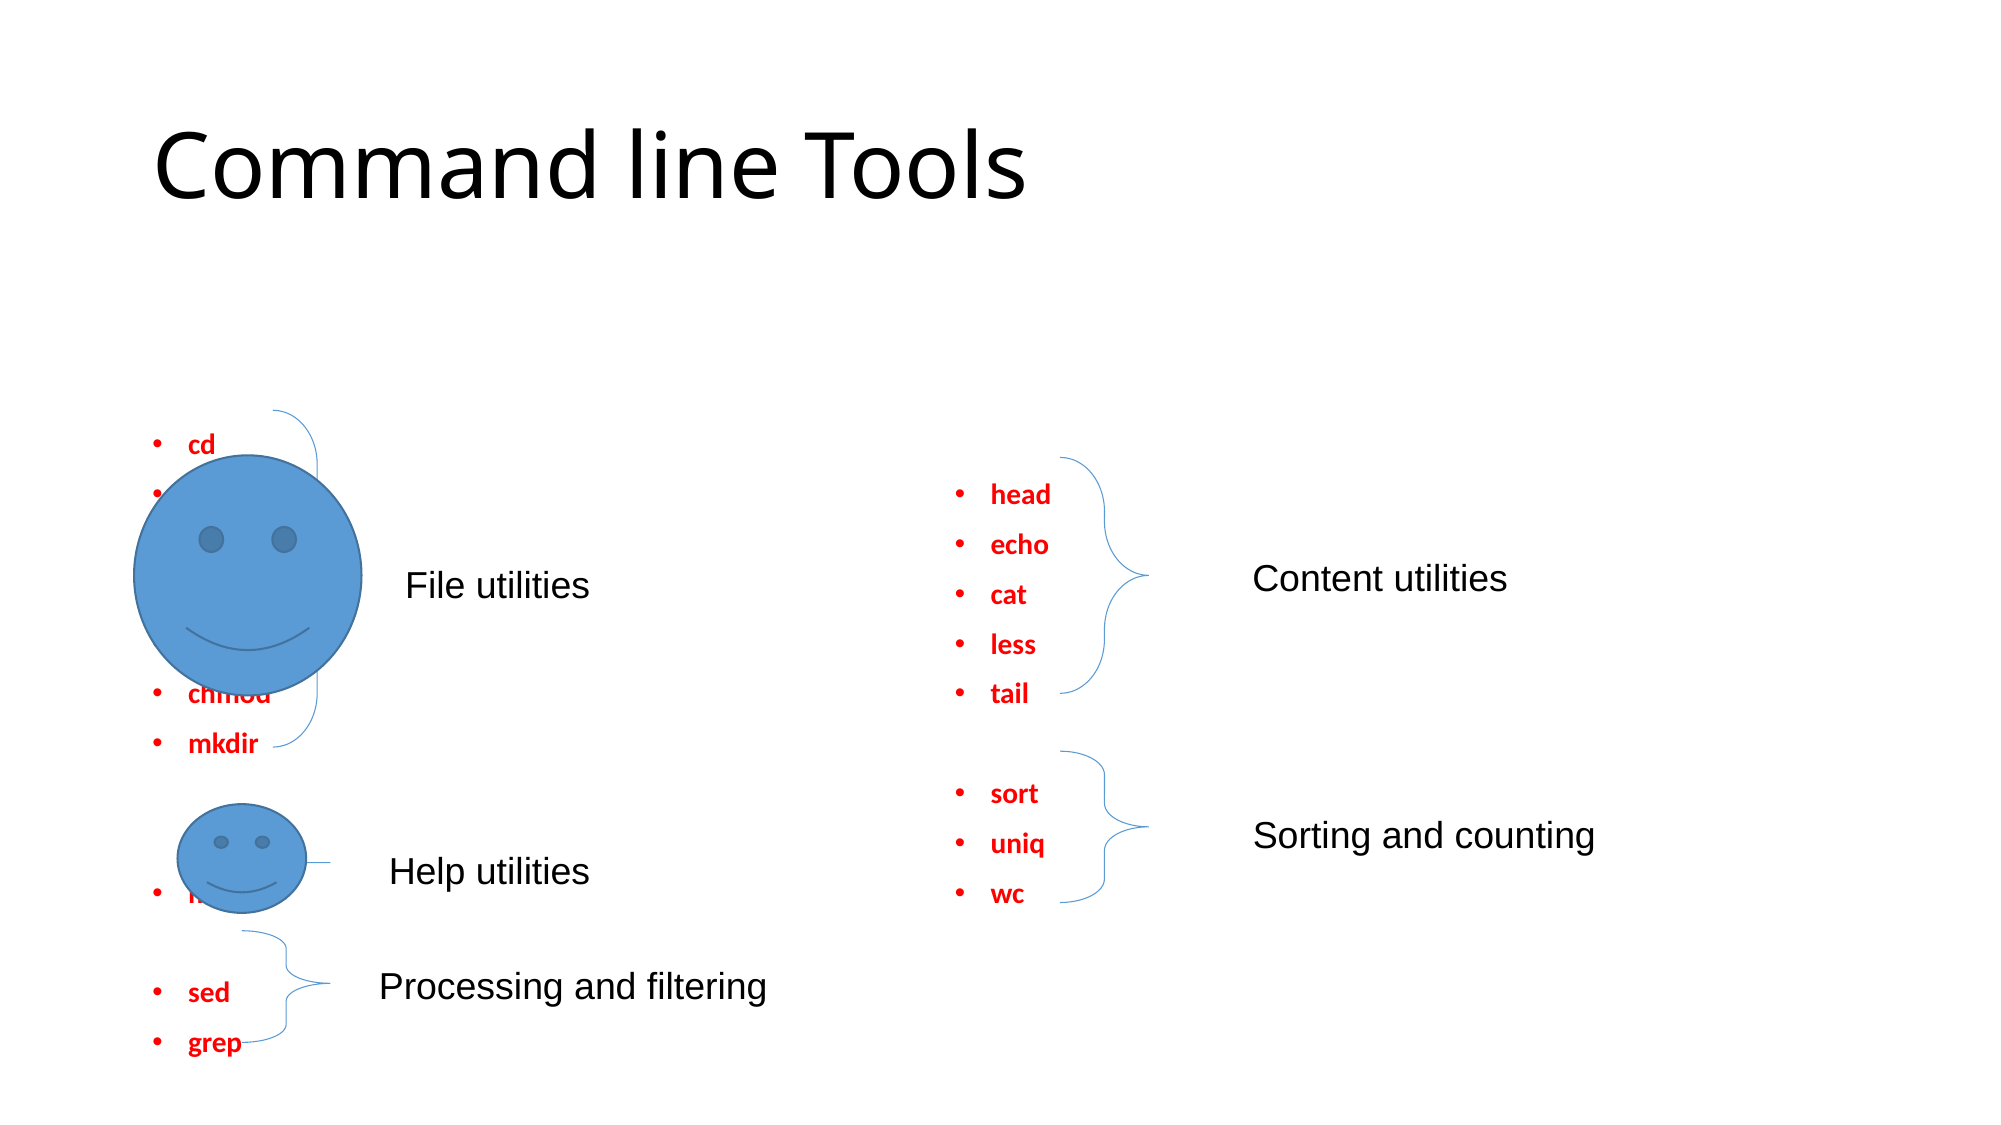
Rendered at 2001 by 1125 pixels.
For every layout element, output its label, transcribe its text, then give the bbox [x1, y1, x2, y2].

text_box [1060, 456, 1149, 694]
text_box Help utilities [373, 826, 620, 902]
text_box [272, 409, 318, 478]
text_box [272, 672, 318, 748]
title Command line Tools [137, 59, 1863, 278]
text_box [1060, 750, 1149, 904]
text_box [241, 930, 331, 1043]
list cd pwd ls ll rm chmod mkdir man sed grep head echo cat less tail sort uniq wc [137, 422, 1773, 1070]
text_box [176, 803, 308, 914]
text_box [133, 454, 363, 697]
text_box Sorting and counting [1238, 804, 1611, 864]
text_box Content utilities [1237, 546, 1534, 606]
text_box File utilities [390, 540, 620, 616]
text_box Processing and filtering [363, 954, 783, 1014]
